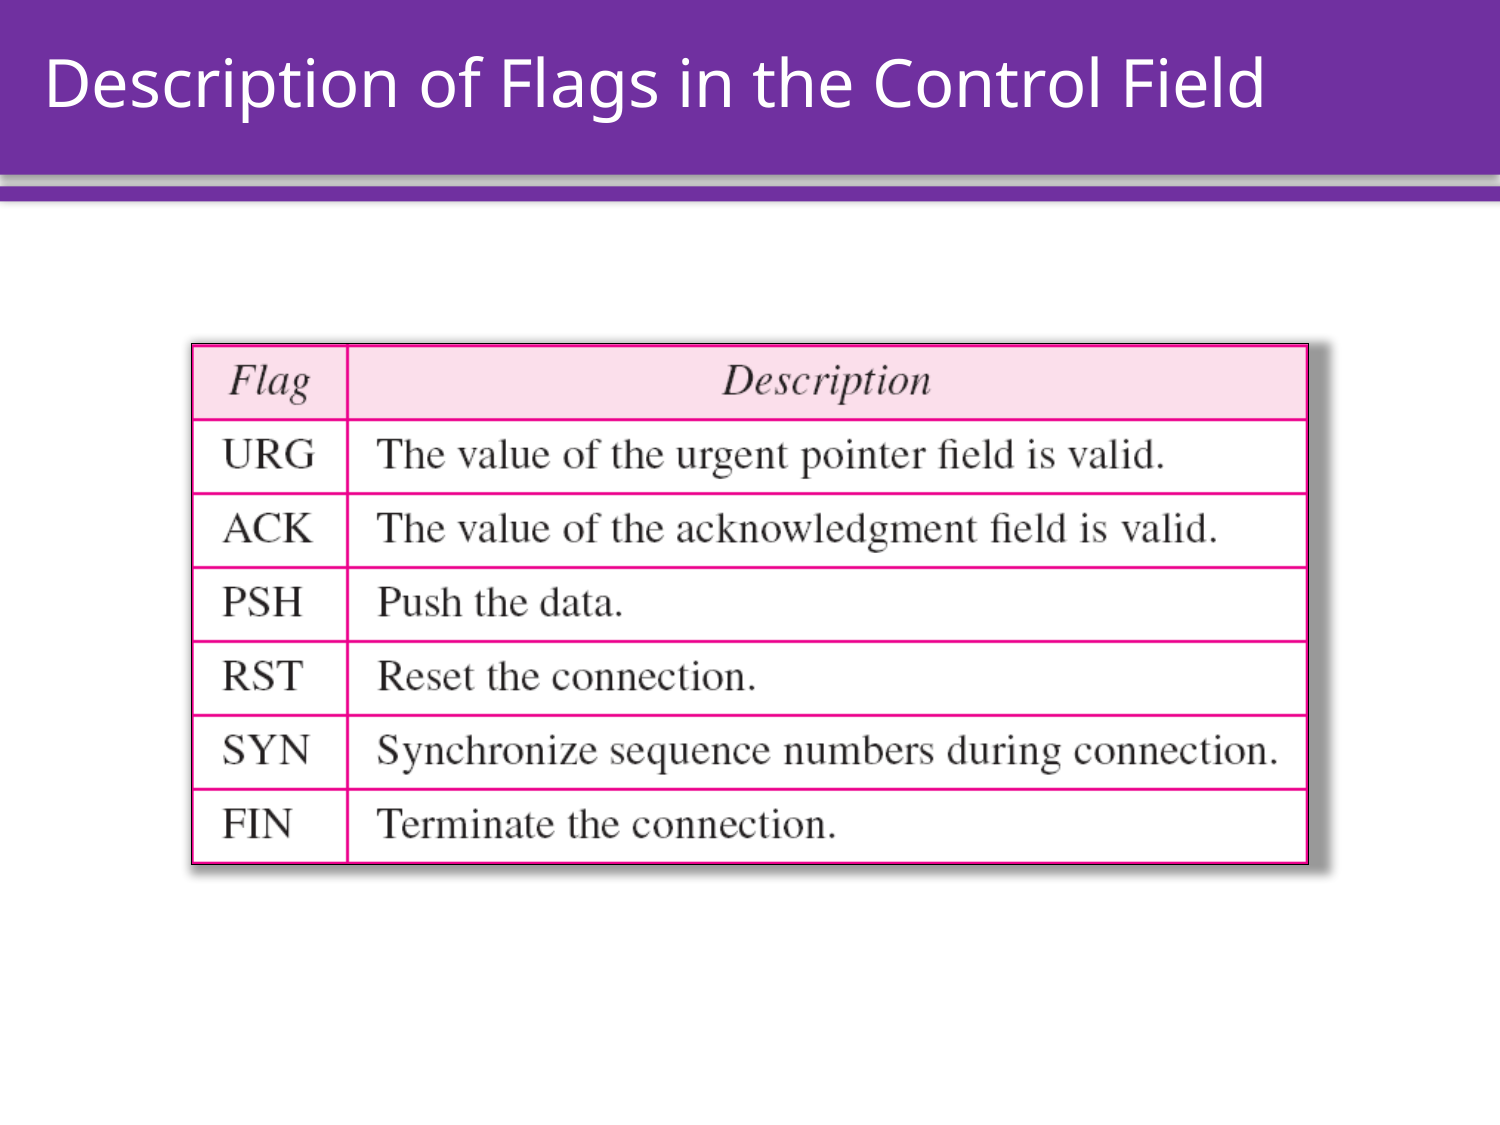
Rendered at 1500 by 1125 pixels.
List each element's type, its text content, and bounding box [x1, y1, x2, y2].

text_box Description of Flags in the Control Field [28, 42, 1393, 130]
text_box [191, 343, 1309, 865]
